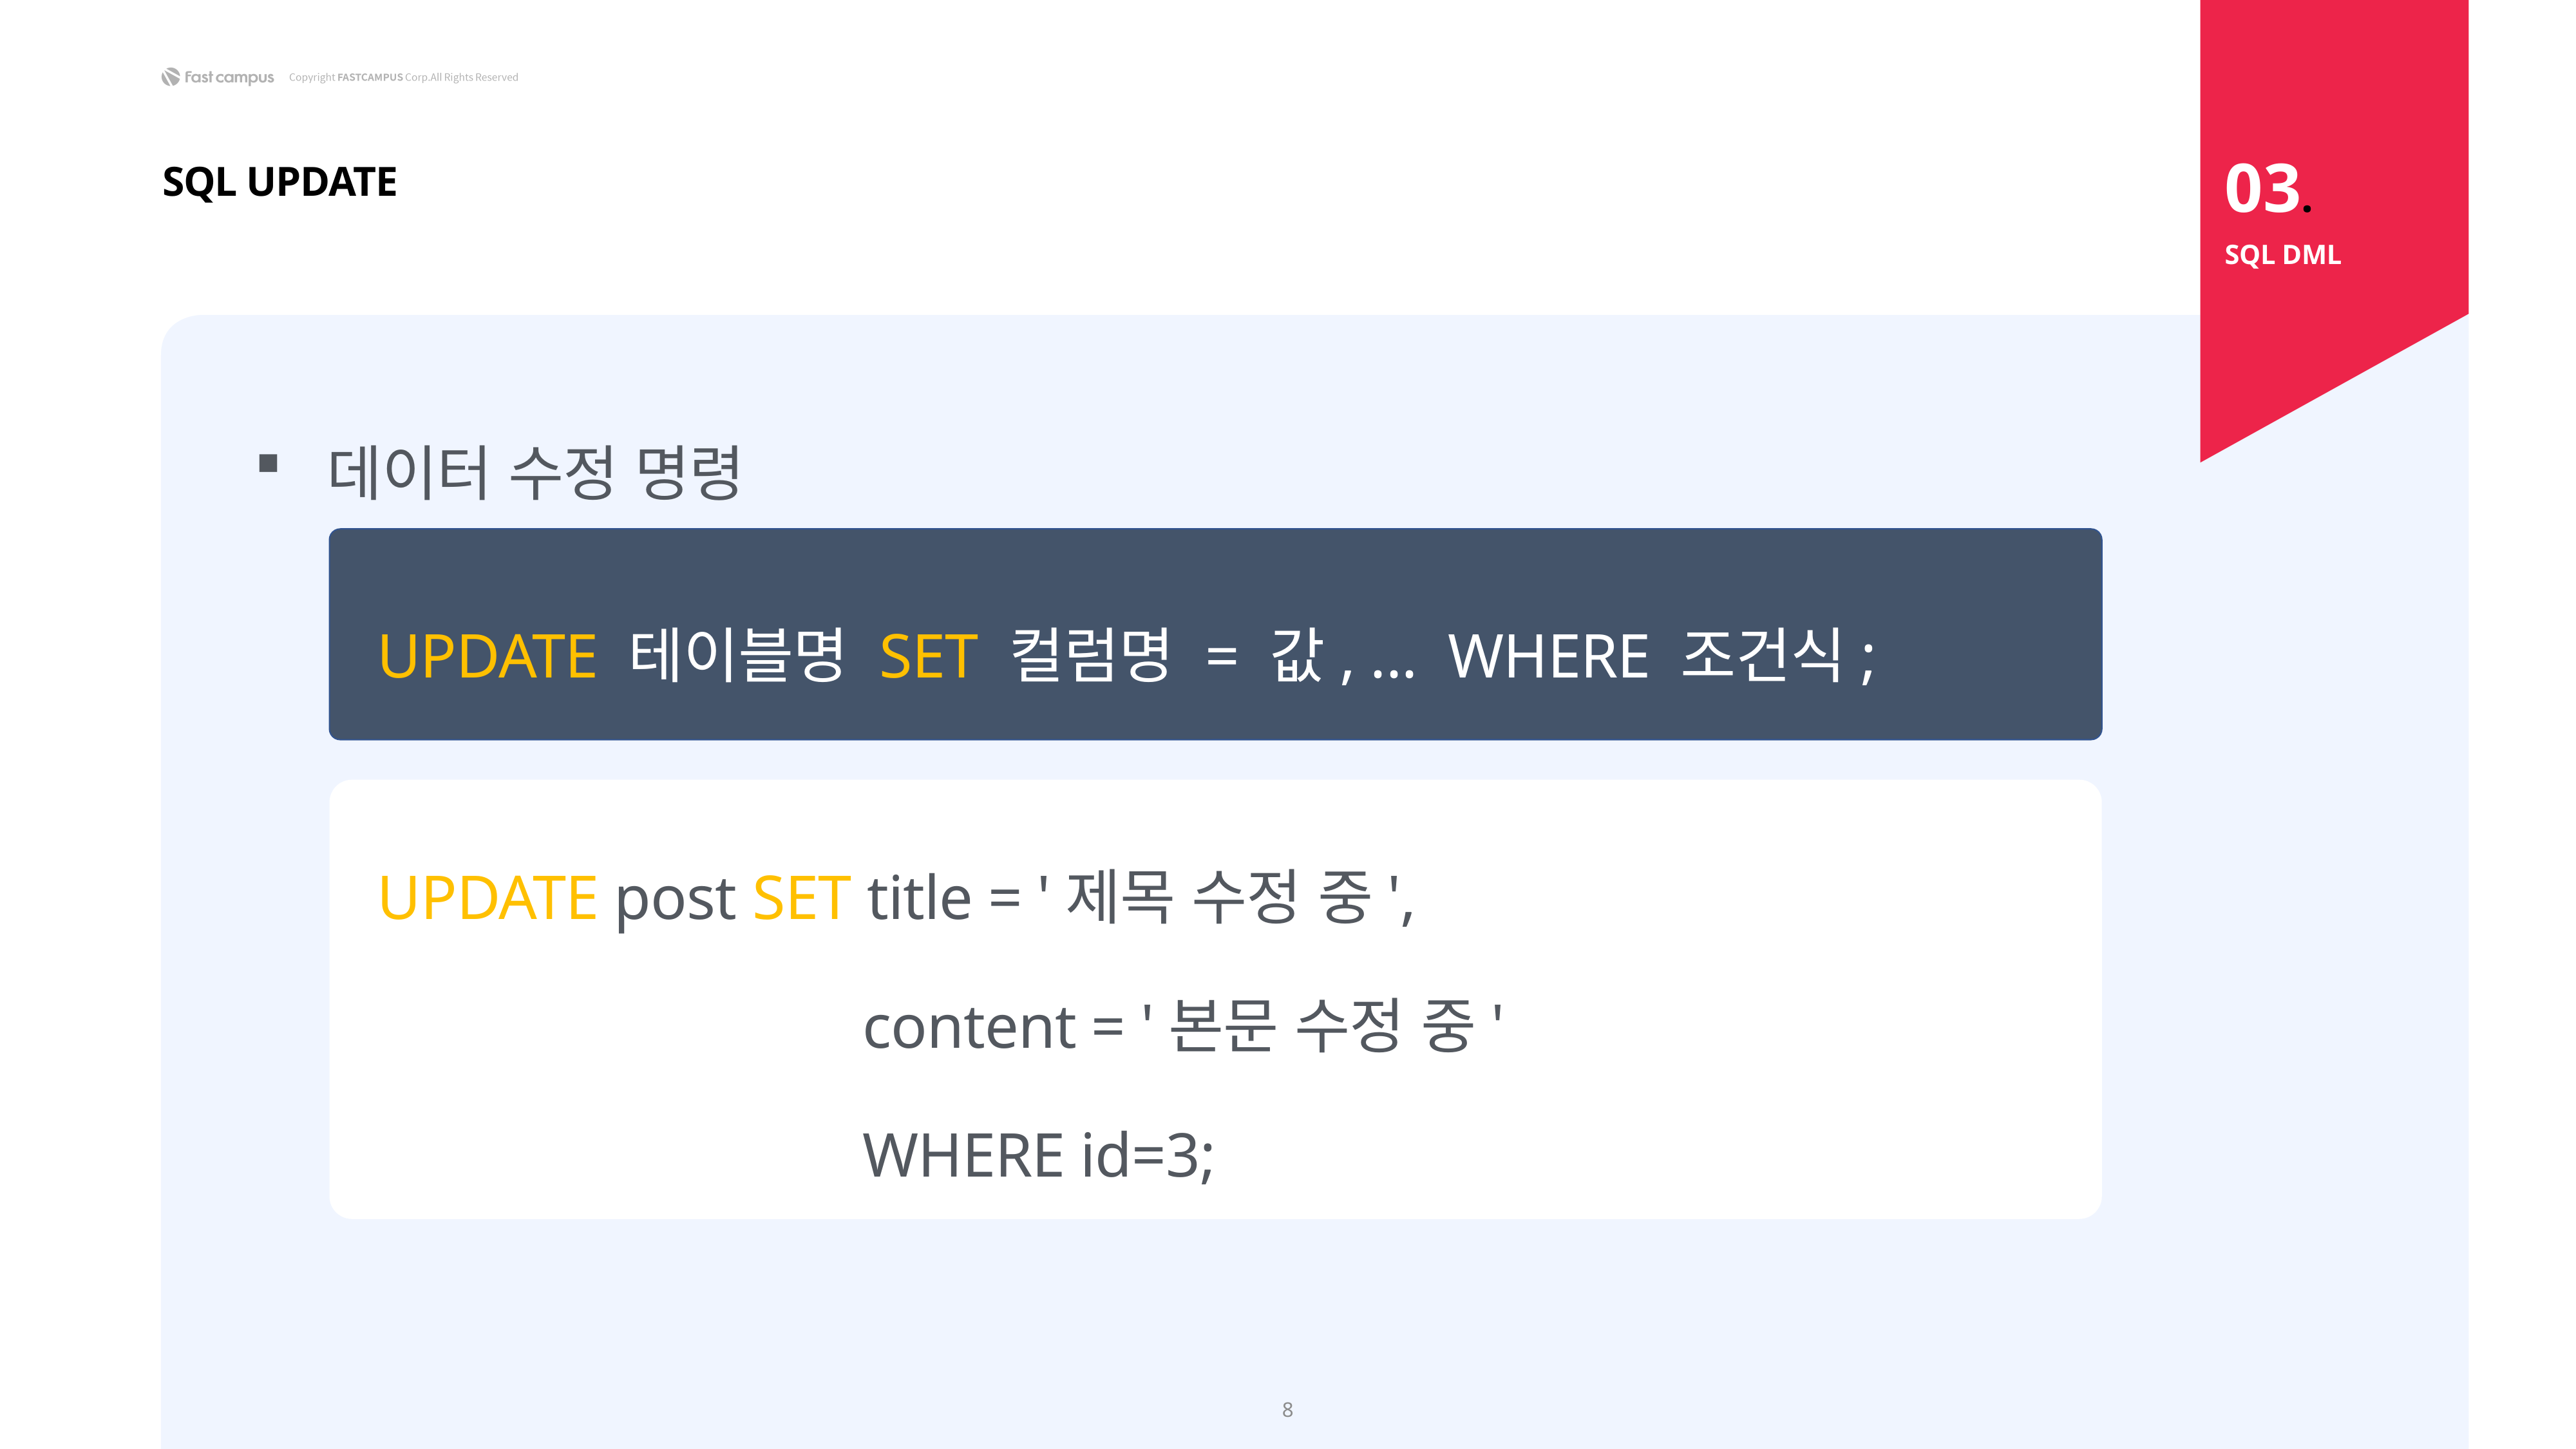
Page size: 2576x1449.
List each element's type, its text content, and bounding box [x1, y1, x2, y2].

picture [0, 0, 2576, 1449]
text_box [328, 779, 2103, 1220]
text_box 데이터 수정 명령 [253, 397, 2079, 509]
text_box [328, 528, 2103, 741]
text_box UPDATE 테이블명 SET 컬럼명 = 값, ... WHERE 조건식; [283, 580, 2079, 692]
text_box UPDATE post SET title = '제목 수정 중', content = '본문 수정 중' WHERE id=3; [284, 821, 2079, 1190]
slide_number 8 [998, 1372, 1578, 1449]
text_box 03. [2200, 148, 2469, 232]
text_box SQL UPDATE [160, 154, 631, 205]
text_box SQL DML [2200, 232, 2469, 276]
